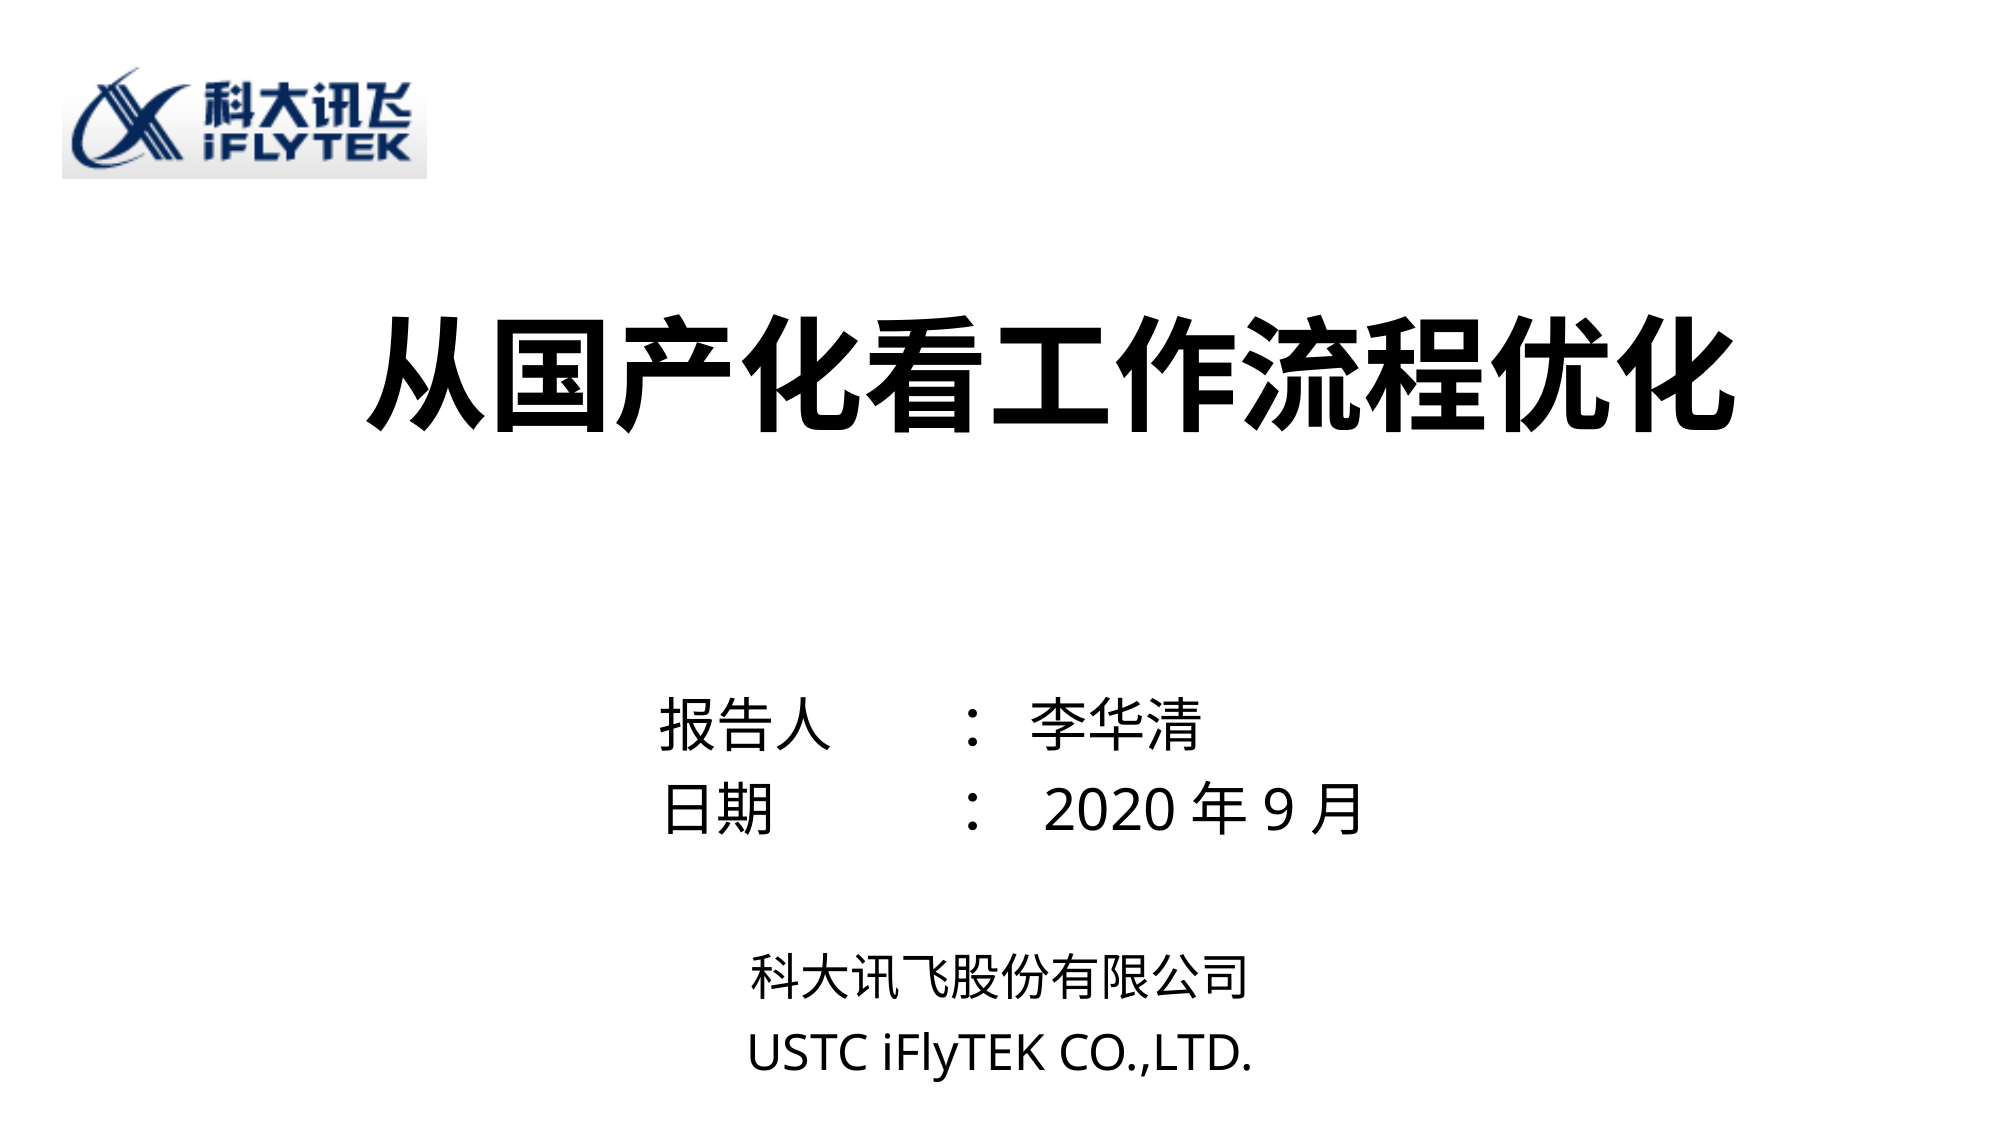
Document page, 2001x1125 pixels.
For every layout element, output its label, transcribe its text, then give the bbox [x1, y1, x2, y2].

picture [62, 53, 427, 179]
title 从国产化看工作流程优化 [300, 190, 1801, 456]
subtitle 报告人 ： 李华清 日期 ： 2020年9月 [643, 688, 1459, 933]
text_box 科大讯飞股份有限公司 USTC iFlyTEK CO.,LTD. [391, 944, 1609, 1085]
